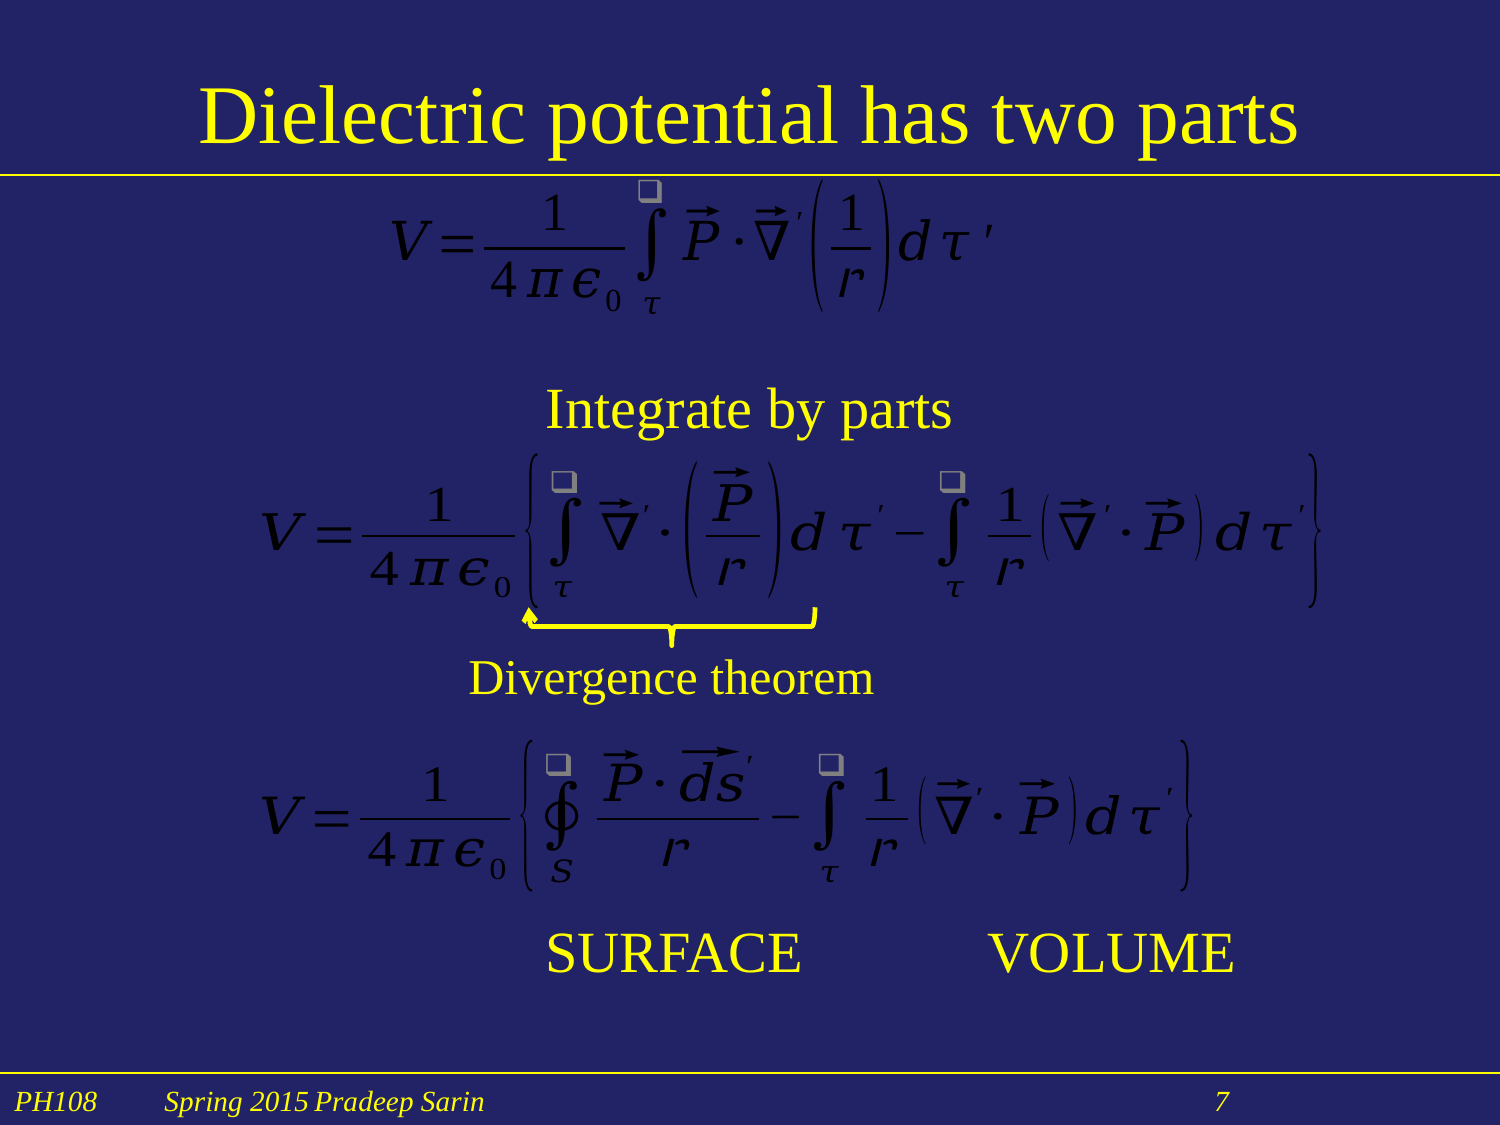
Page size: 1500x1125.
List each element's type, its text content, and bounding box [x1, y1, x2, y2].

text_box Integrate by parts [530, 362, 970, 448]
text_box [451, 606, 892, 713]
title Dielectric potential has two parts [0, 45, 1500, 174]
text_box SURFACE [530, 907, 818, 993]
text_box VOLUME [972, 907, 1252, 993]
